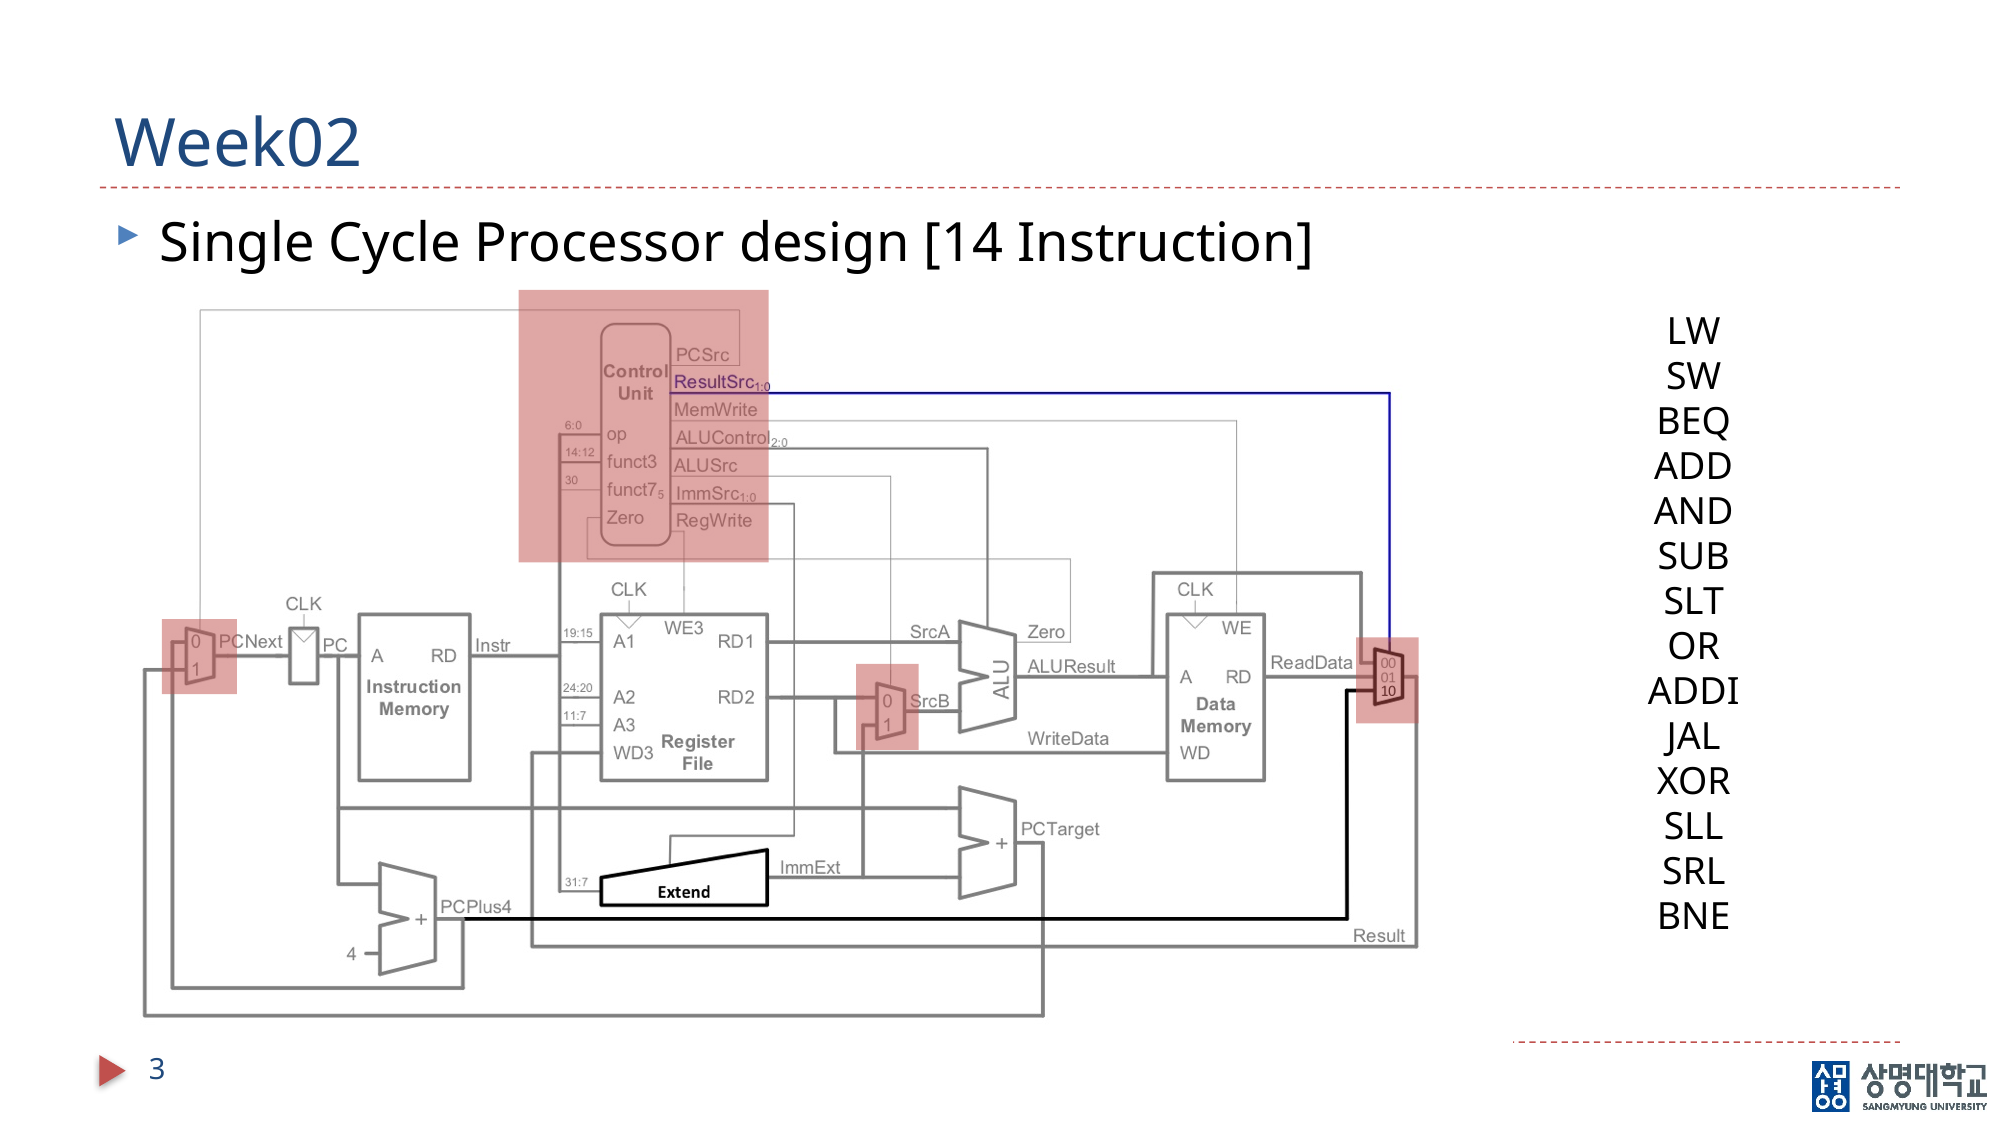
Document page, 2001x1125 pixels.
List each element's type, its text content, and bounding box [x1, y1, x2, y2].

slide_number 3 [133, 1054, 568, 1103]
list Single Cycle Processor design [14 Instruction] [99, 200, 1900, 1010]
text_box LW SW BEQ ADD AND SUB SLT OR ADDI JAL XOR SLL SRL BNE [1624, 299, 1763, 945]
picture [74, 289, 1513, 1043]
title Week02 [99, 24, 1900, 188]
picture [1812, 1061, 1987, 1112]
